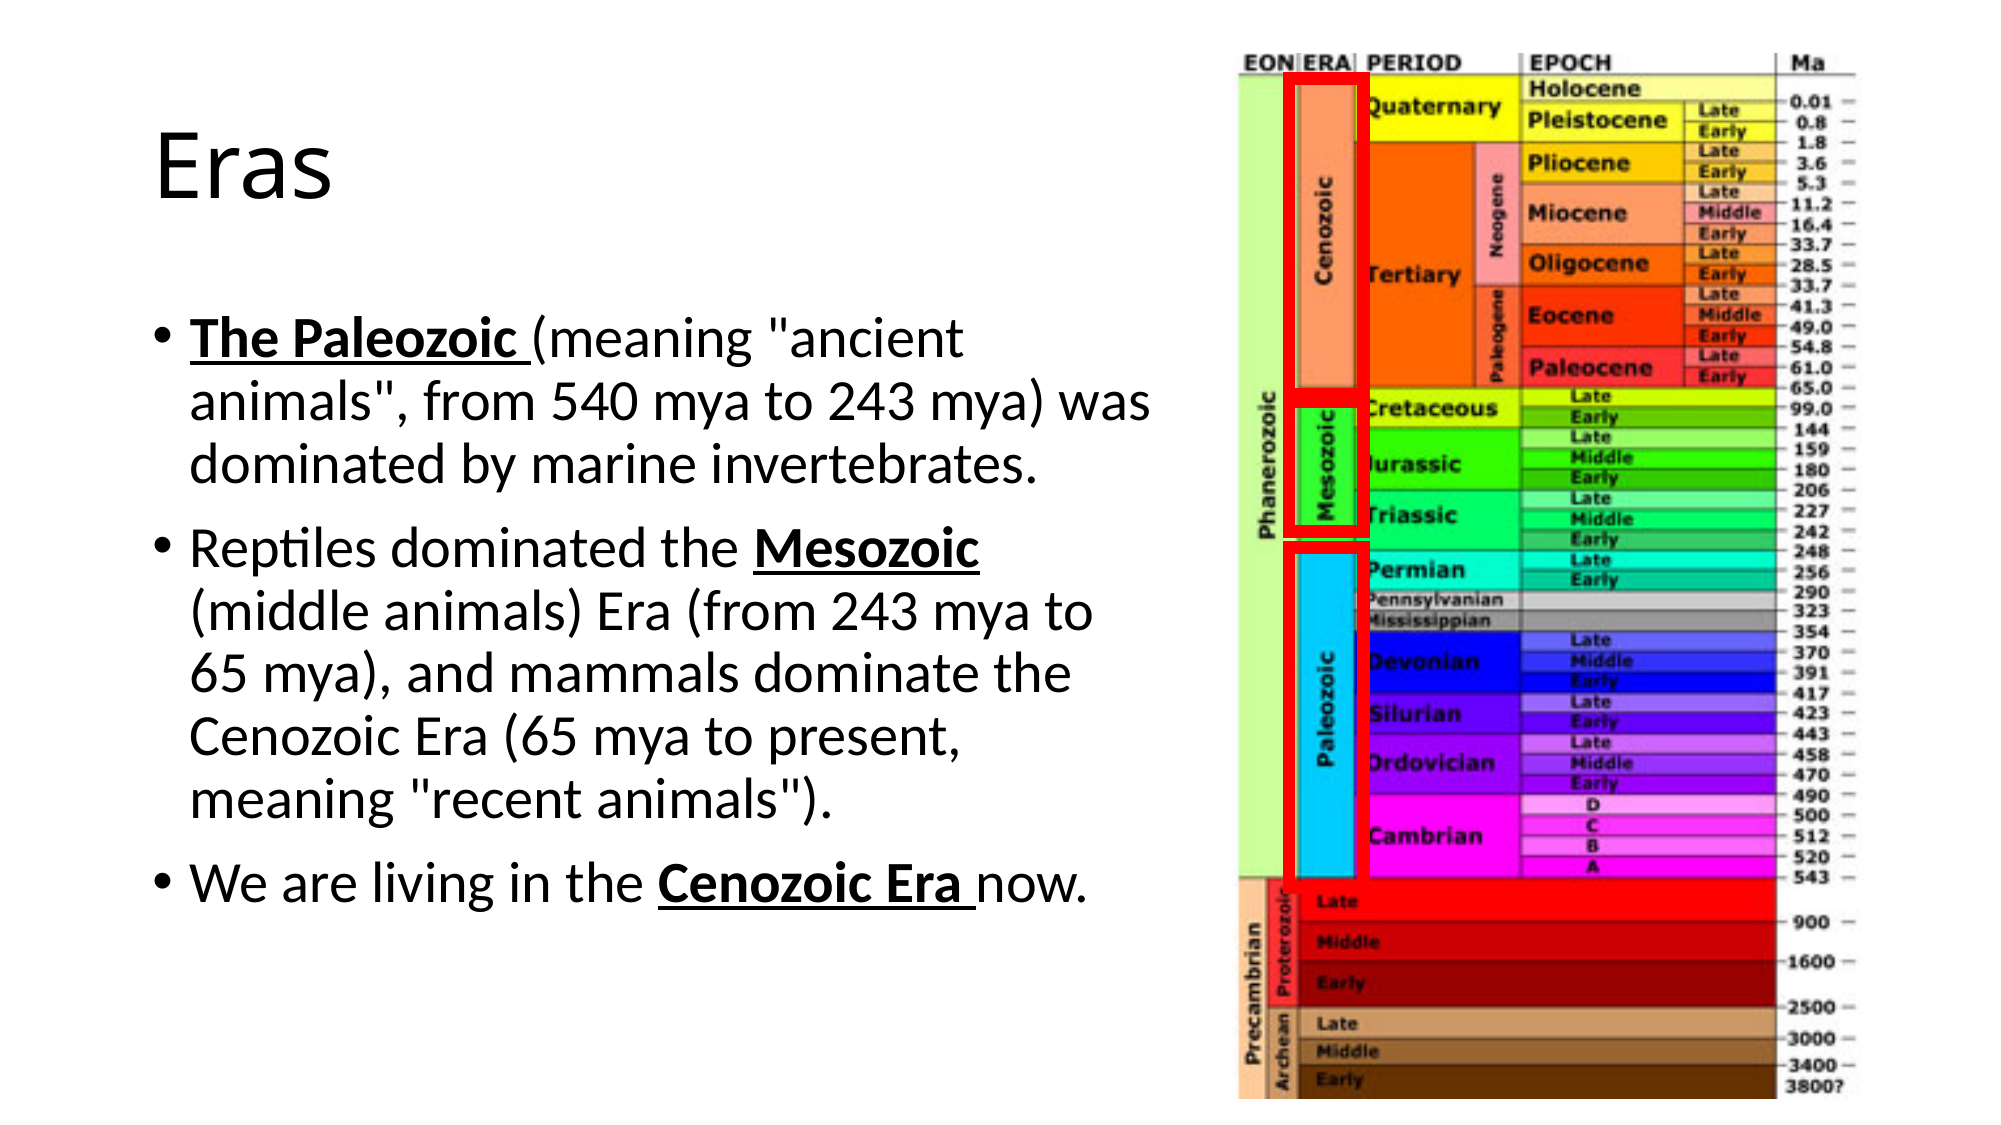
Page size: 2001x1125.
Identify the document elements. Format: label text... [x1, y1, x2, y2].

list The Paleozoic (meaning "ancient animals", from 540 mya to 243 mya) was dominated by marine invertebrates. Reptiles dominated the Mesozoic (middle animals) Era (from 243 mya to 65 mya), and mammals dominate the Cenozoic Era (65 mya to present, meaning "recent animals"). We are living in the Cenozoic Era now. [137, 299, 1179, 1014]
picture [1207, 53, 1938, 1099]
title Eras [137, 59, 1207, 278]
